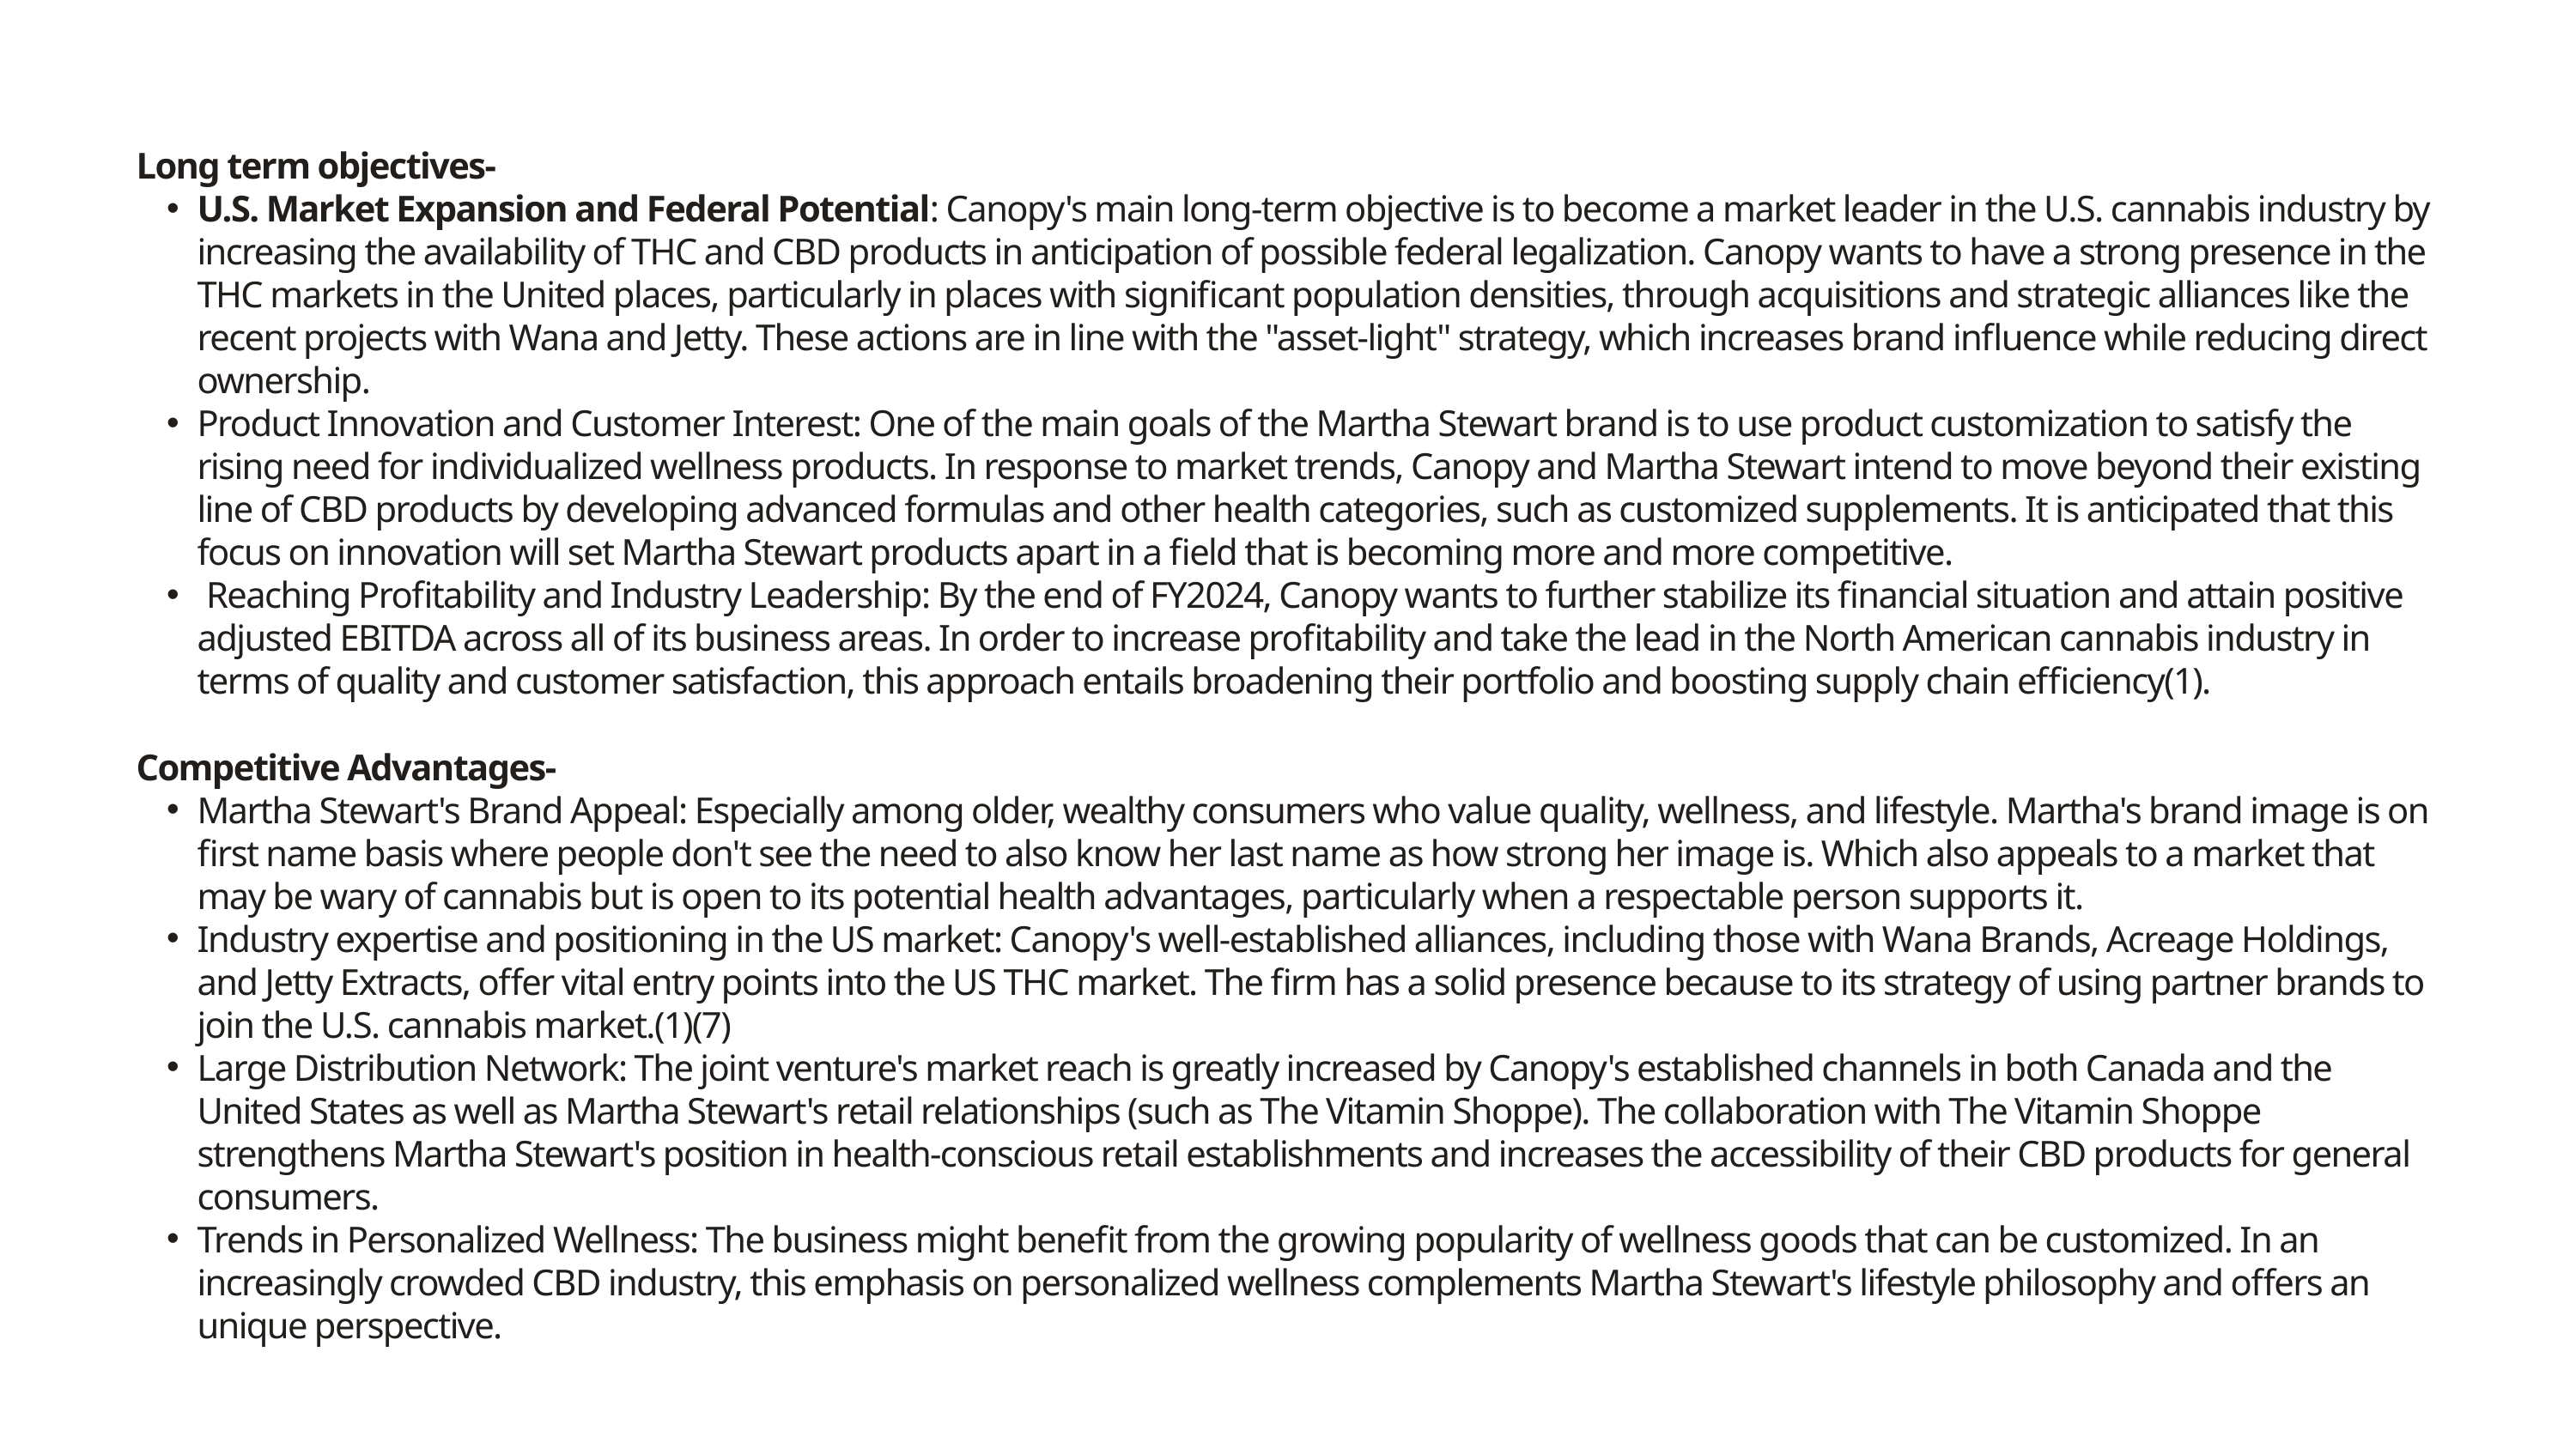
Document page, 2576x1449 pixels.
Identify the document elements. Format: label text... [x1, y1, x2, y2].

text_box Long term objectives- U.S. Market Expansion and Federal Potential: Canopy's main long-term objective is to become a market leader in the U.S. cannabis industry by increasing the availability of THC and CBD products in anticipation of possible federal legalization. Canopy wants to have a strong presence in the THC markets in the United places, particularly in places with significant population densities, through acquisitions and strategic alliances like the recent projects with Wana and Jetty. These actions are in line with the "asset-light" strategy, which increases brand influence while reducing direct ownership. Product Innovation and Customer Interest: One of the main goals of the Martha Stewart brand is to use product customization to satisfy the rising need for individualized wellness products. In response to market trends, Canopy and Martha Stewart intend to move beyond their existing line of CBD products by developing advanced formulas and other health categories, such as customized supplements. It is anticipated that this focus on innovation will set Martha Stewart products apart in a field that is becoming more and more competitive. Reaching Profitability and Industry Leadership: By the end of FY2024, Canopy wants to further stabilize its financial situation and attain positive adjusted EBITDA across all of its business areas. In order to increase profitability and take the lead in the North American cannabis industry in terms of quality and customer satisfaction, this approach entails broadening their portfolio and boosting supply chain efficiency(1). Competitive Advantages- Martha Stewart's Brand Appeal: Especially among older, wealthy consumers who value quality, wellness, and lifestyle. Martha's brand image is on first name basis where people don't see the need to also know her last name as how strong her image is. Which also appeals to a market that may be wary of cannabis but is open to its potential health advantages, particularly when a respectable person supports it. Industry expertise and positioning in the US market: Canopy's well-established alliances, including those with Wana Brands, Acreage Holdings, and Jetty Extracts, offer vital entry points into the US THC market. The firm has a solid presence because to its strategy of using partner brands to join the U.S. cannabis market.(1)(7) Large Distribution Network: The joint venture's market reach is greatly increased by Canopy's established channels in both Canada and the United States as well as Martha Stewart's retail relationships (such as The Vitamin Shoppe). The collaboration with The Vitamin Shoppe strengthens Martha Stewart's position in health-conscious retail establishments and increases the accessibility of their CBD products for general consumers. Trends in Personalized Wellness: The business might benefit from the growing popularity of wellness goods that can be customized. In an increasingly crowded CBD industry, this emphasis on personalized wellness complements Martha Stewart's lifestyle philosophy and offers an unique perspective. [136, 143, 2440, 1346]
